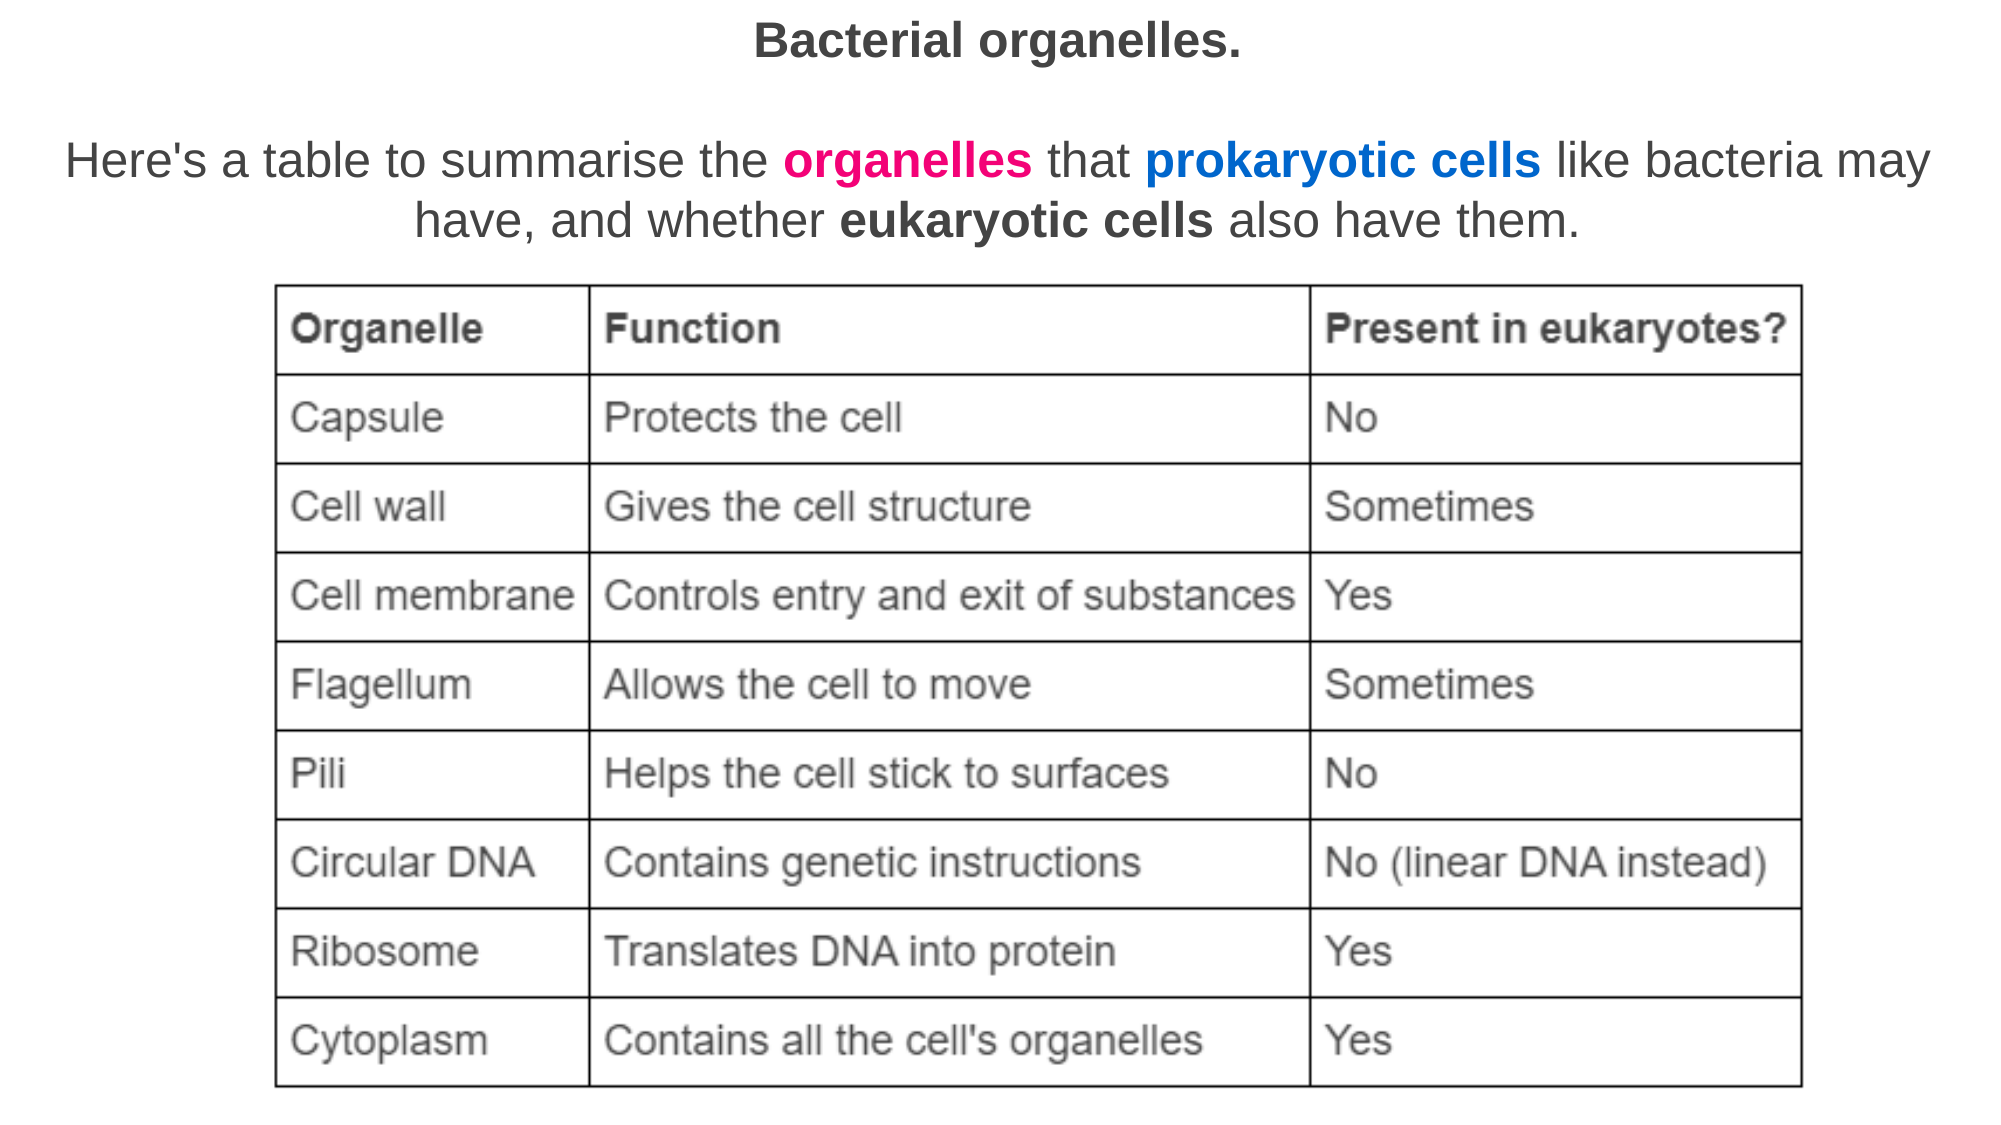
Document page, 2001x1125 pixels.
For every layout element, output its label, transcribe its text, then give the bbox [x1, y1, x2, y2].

picture [252, 257, 1855, 1121]
text_box Bacterial organelles. Here's a table to summarise the organelles that prokaryotic cells like bacteria may have, and whether eukaryotic cells also have them. [47, 0, 1948, 255]
